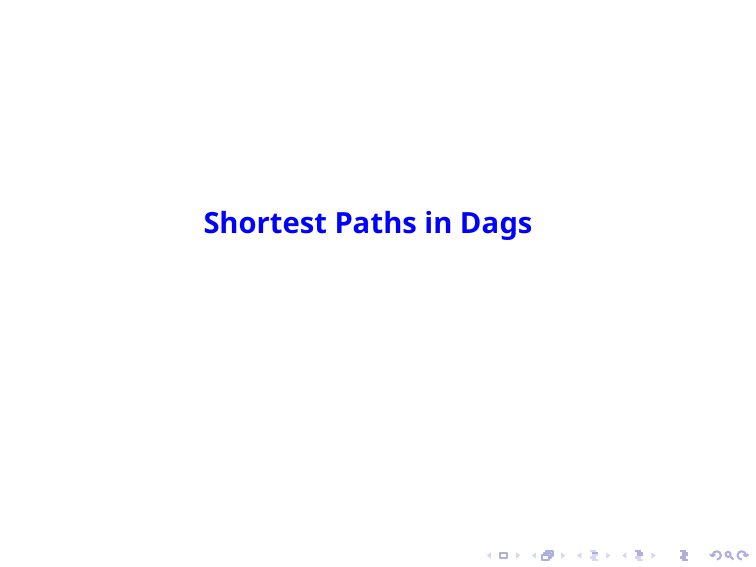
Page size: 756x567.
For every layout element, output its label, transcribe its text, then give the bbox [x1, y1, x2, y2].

text_box [712, 550, 722, 561]
text_box [545, 550, 553, 557]
text_box [736, 550, 747, 561]
text_box Shortest Paths in Dags [203, 220, 533, 248]
text_box [558, 550, 568, 561]
text_box [540, 552, 551, 562]
text_box [649, 550, 658, 561]
text_box [723, 549, 733, 559]
text_box [604, 550, 613, 561]
text_box [620, 550, 629, 561]
text_box [529, 550, 539, 561]
text_box [498, 551, 509, 560]
text_box [574, 550, 584, 561]
text_box [0, 0, 756, 567]
text_box [484, 550, 494, 561]
text_box [513, 550, 523, 561]
